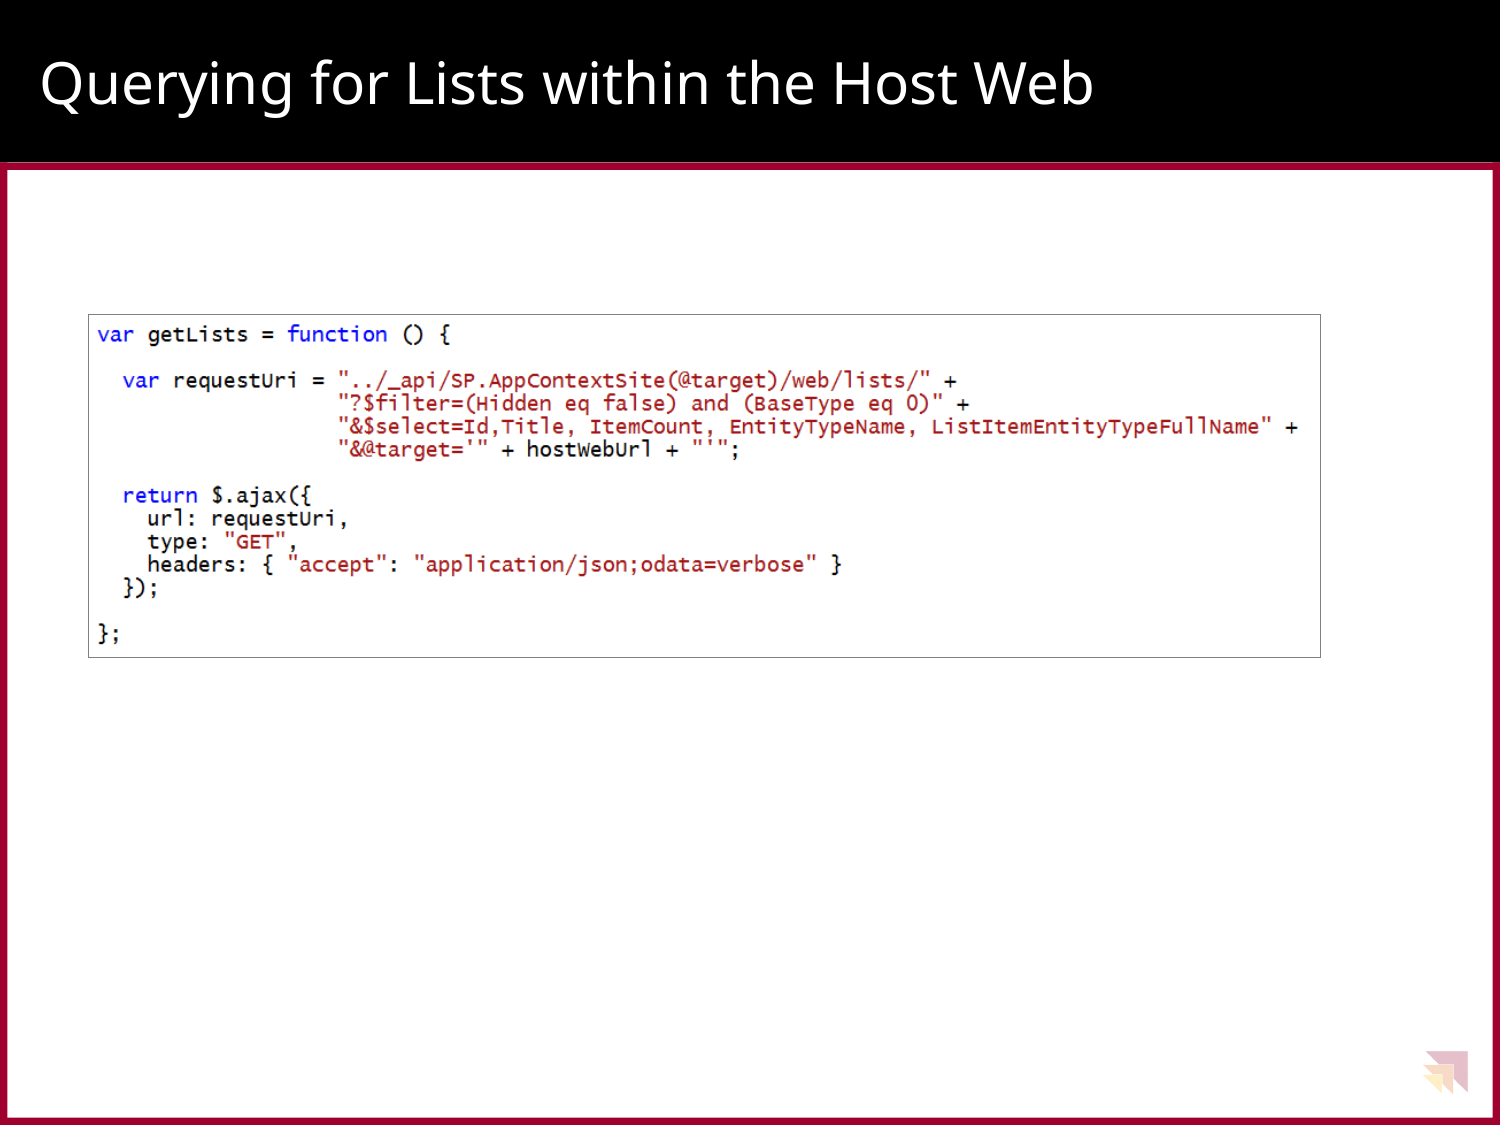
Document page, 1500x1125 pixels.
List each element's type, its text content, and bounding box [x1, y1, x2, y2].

title Querying for Lists within the Host Web [24, 12, 1438, 150]
picture [87, 314, 1322, 659]
